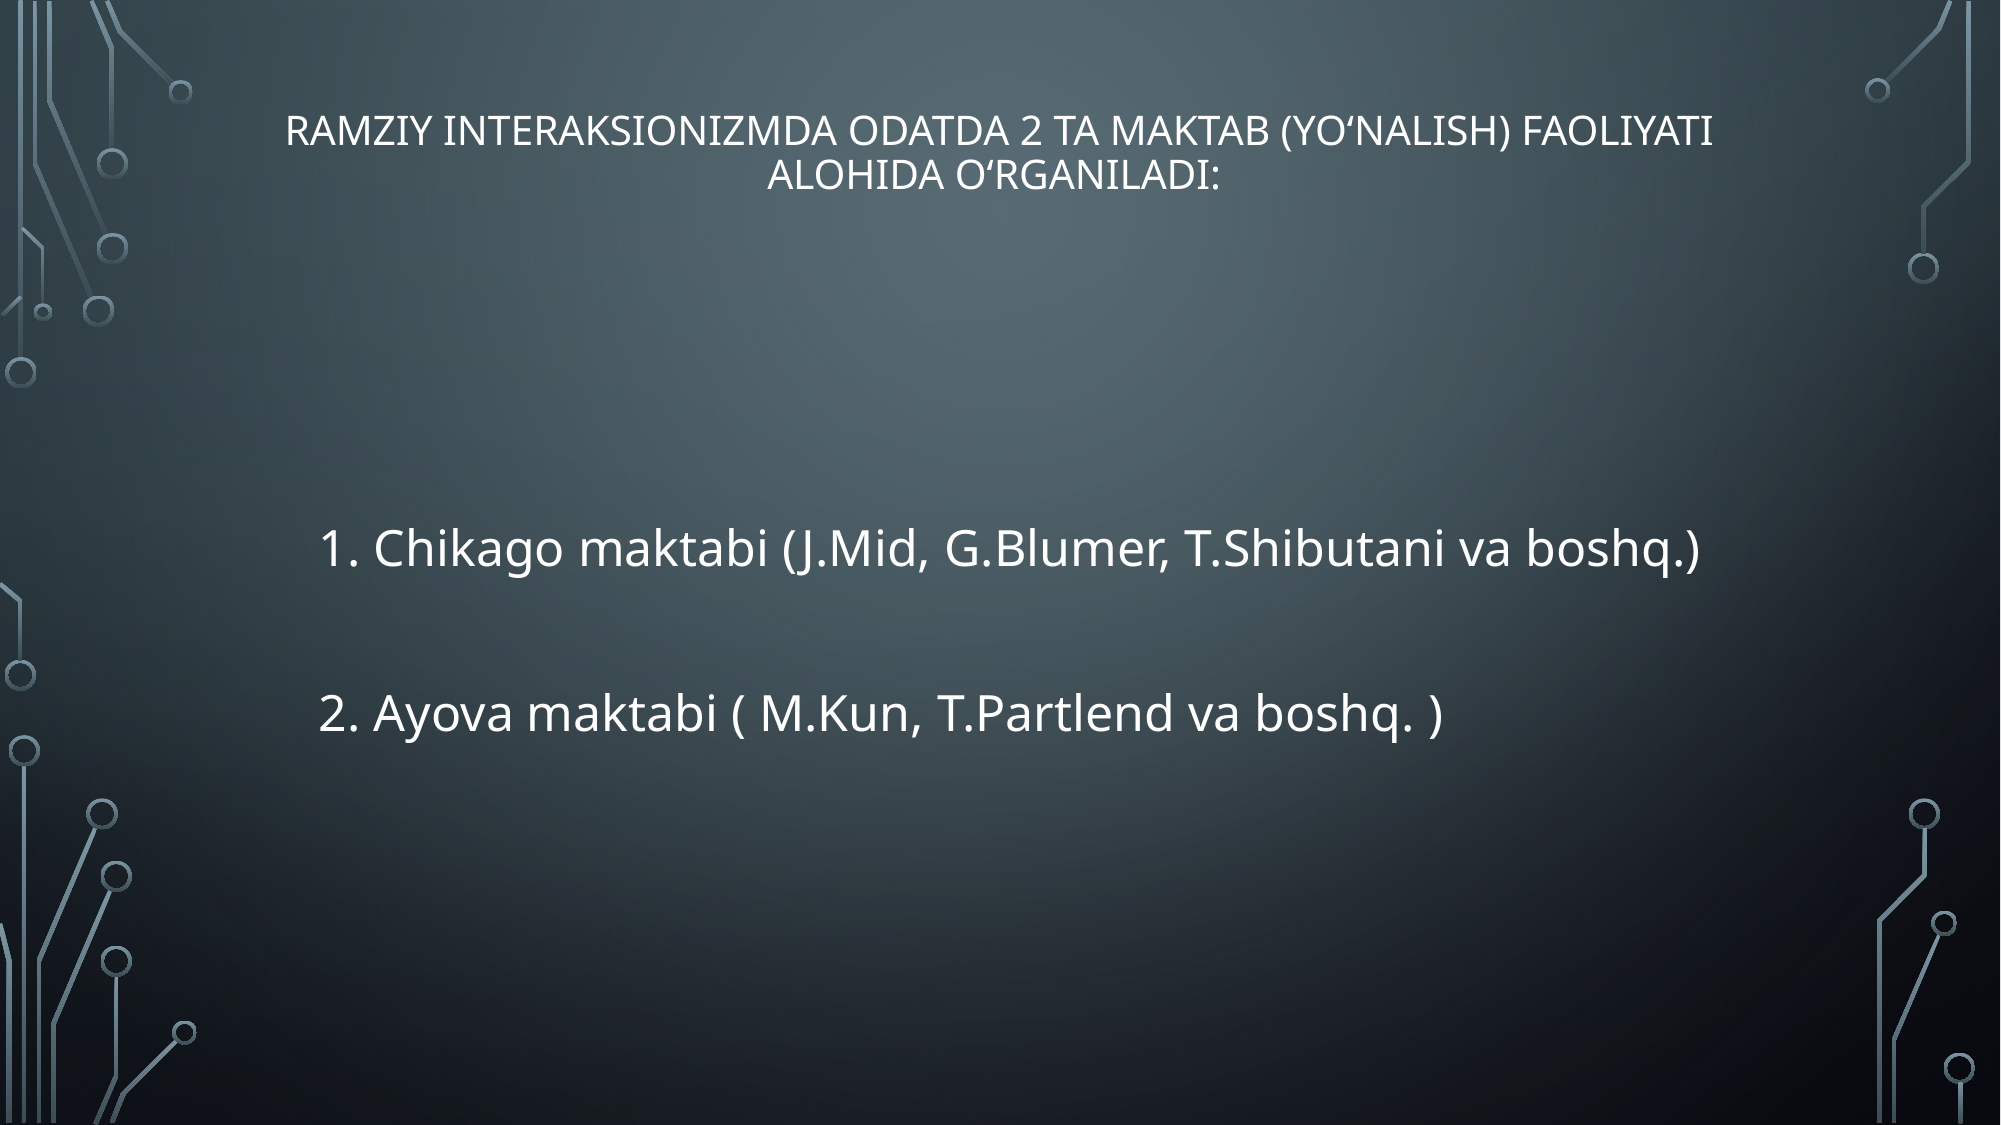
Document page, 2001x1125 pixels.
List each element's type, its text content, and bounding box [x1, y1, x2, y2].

list 1. Chikago maktabi (J.Mid, G.Blumer, T.Shibutani va boshq.) 2. Ayova maktabi ( M.Kun, T.Partlend va boshq. ) [303, 343, 1929, 925]
title Ramziy interaksionizmda odatda 2 ta maktab (yo‘nalish) faoliyati alohida o‘rganiladi: [187, 101, 1813, 344]
